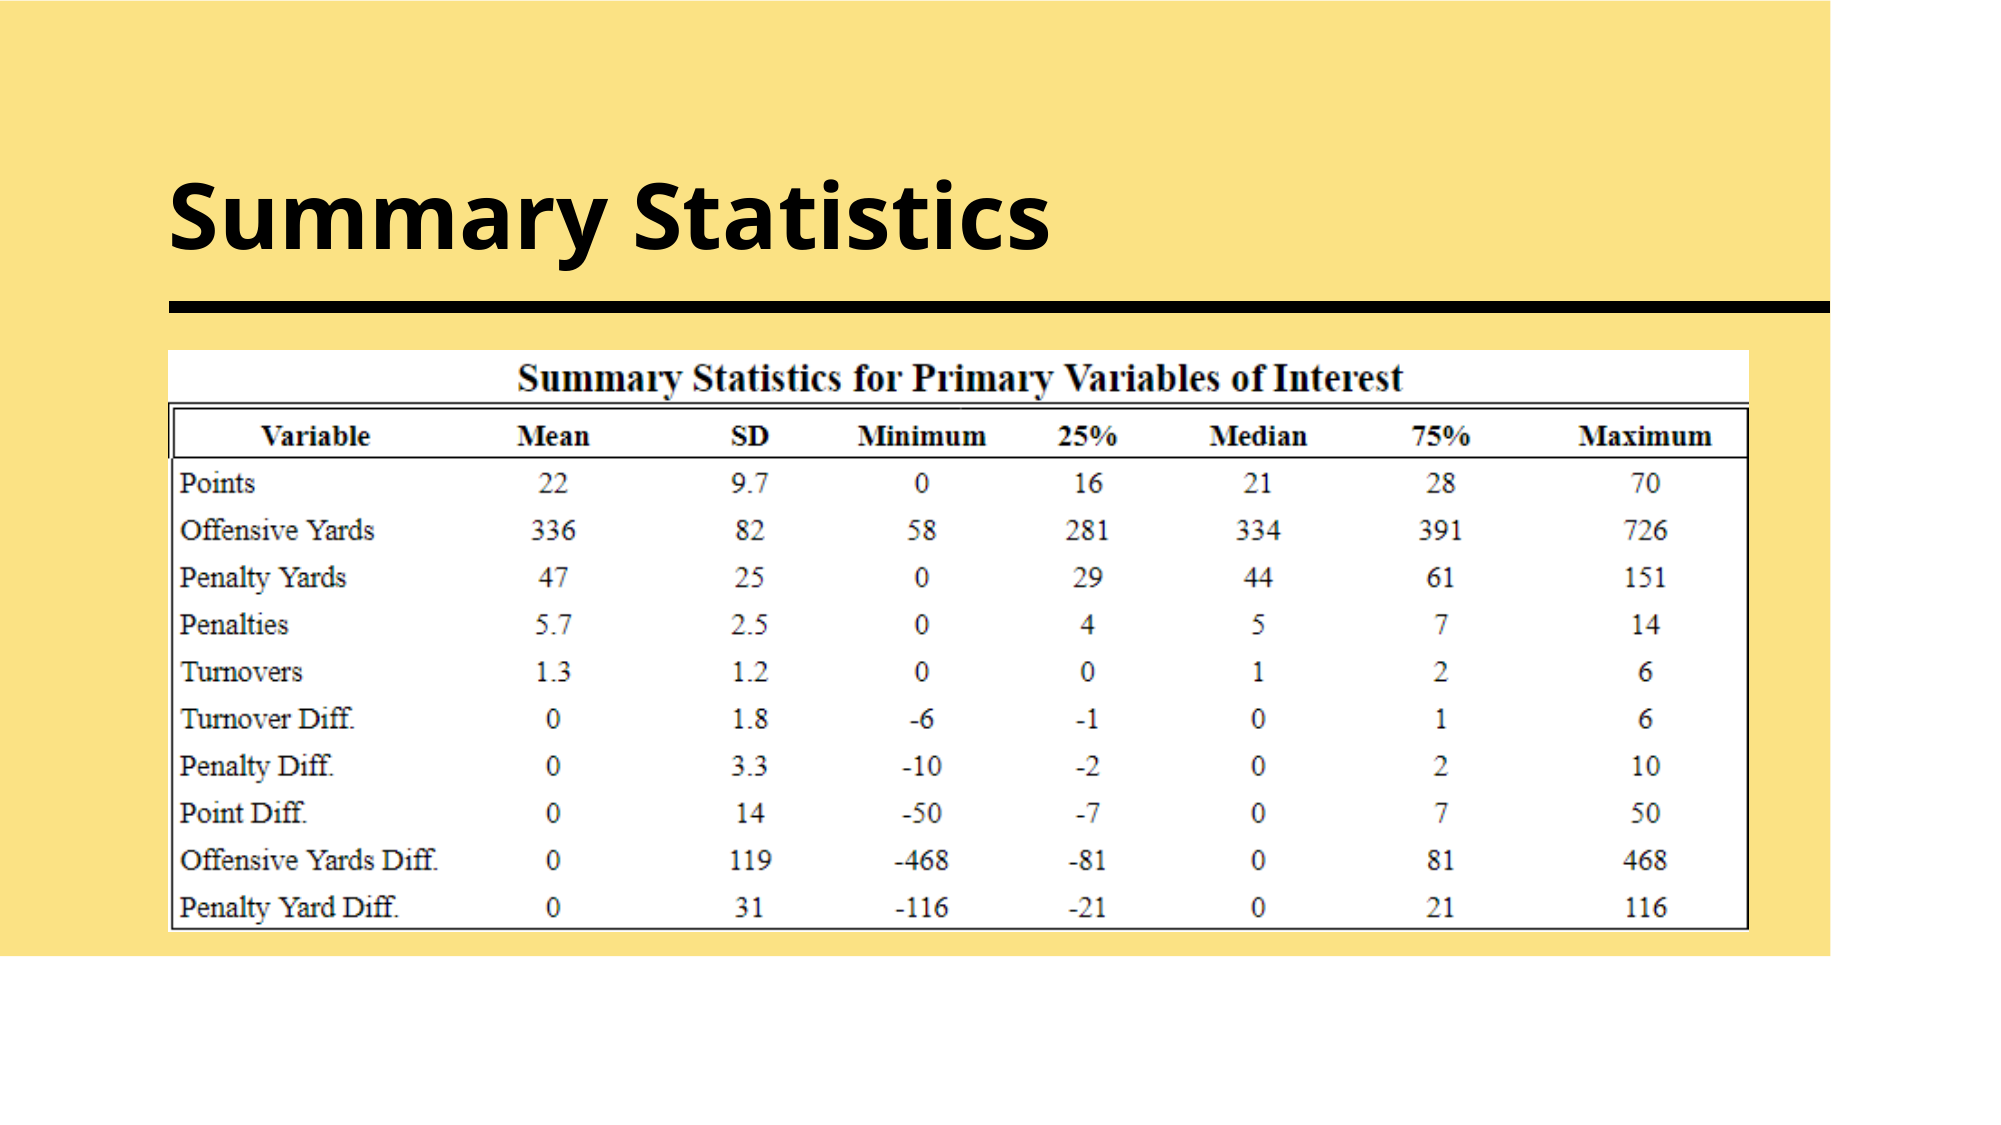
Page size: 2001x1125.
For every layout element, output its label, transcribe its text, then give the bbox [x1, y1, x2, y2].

picture [168, 350, 1749, 932]
title Summary Statistics [168, 163, 1825, 270]
